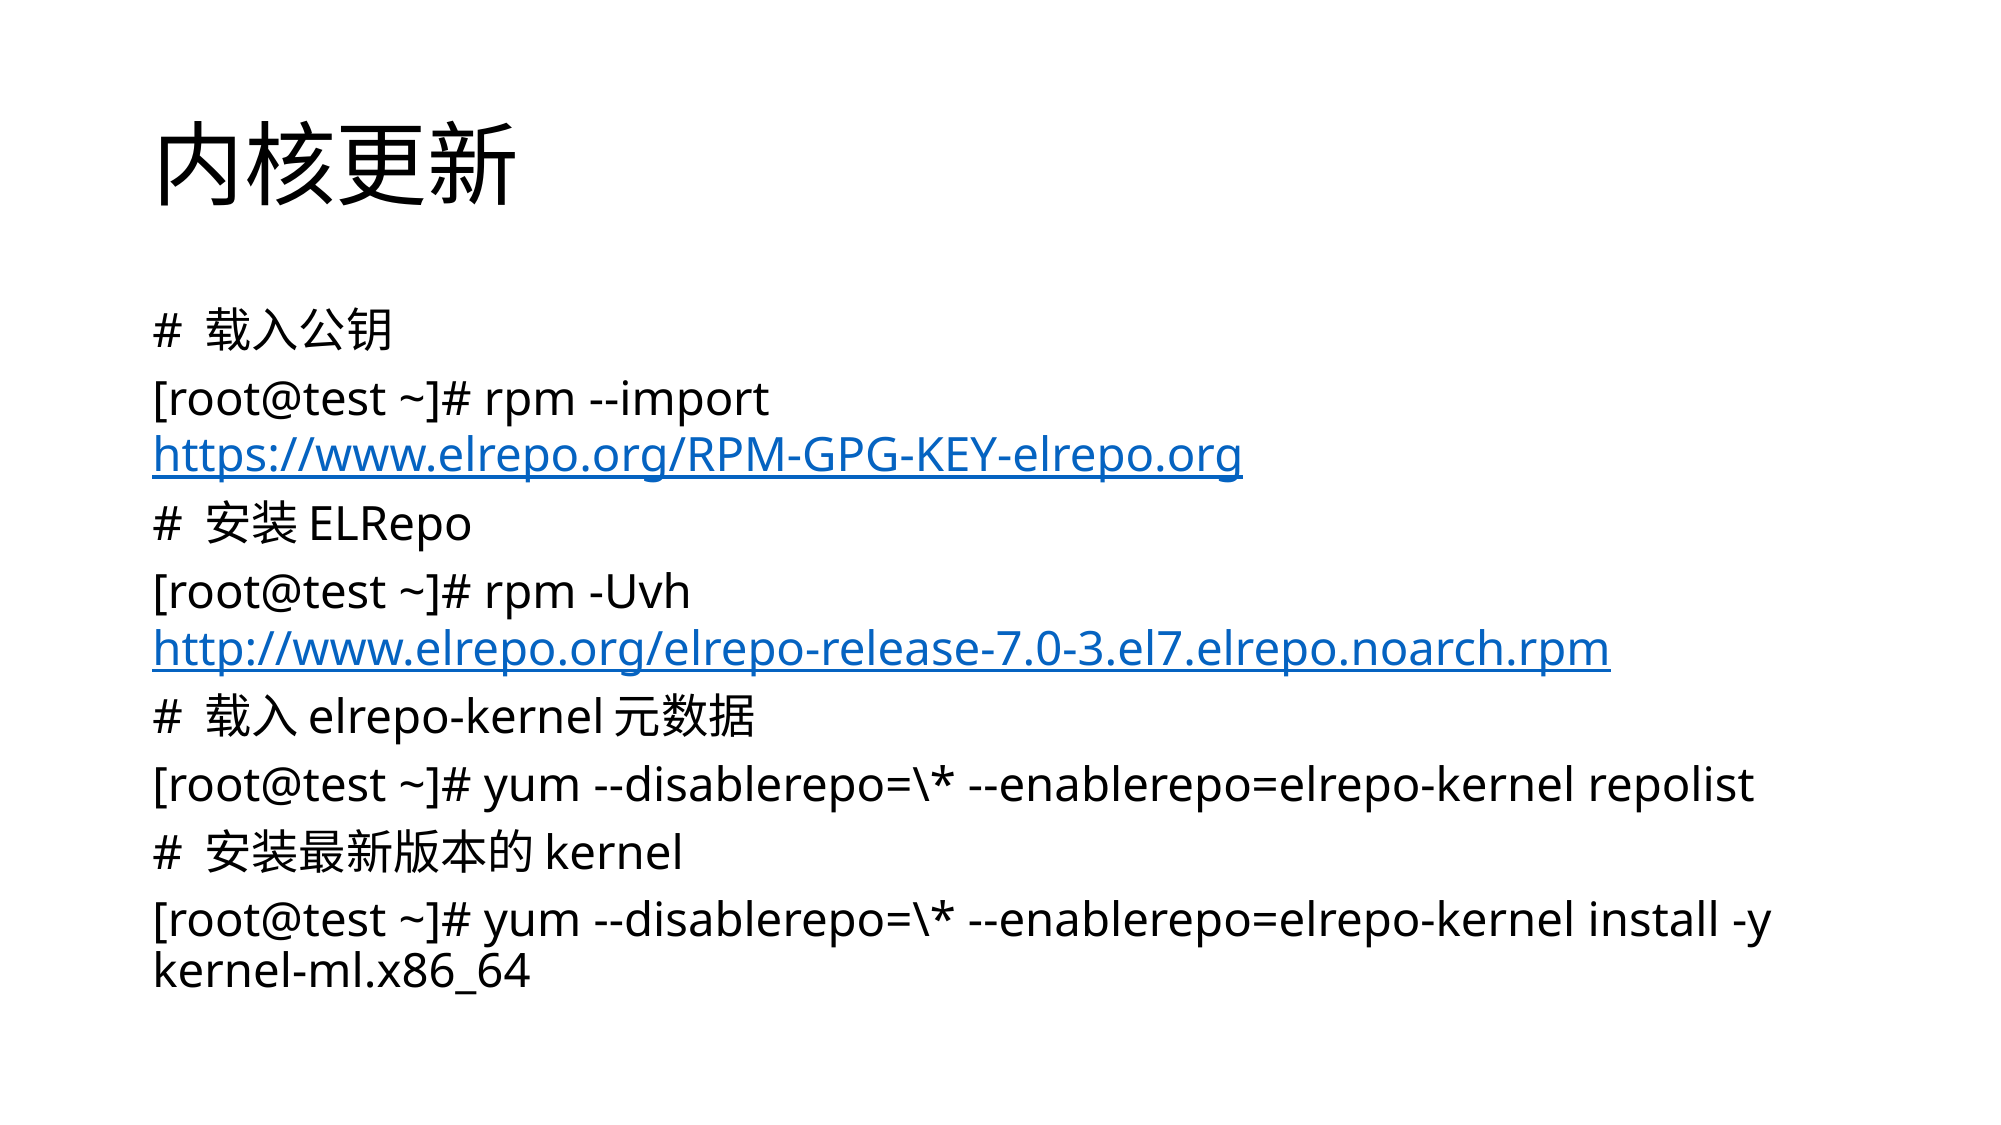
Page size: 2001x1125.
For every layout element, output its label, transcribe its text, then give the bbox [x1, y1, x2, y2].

list # 载入公钥 [root@test ~]# rpm --import https://www.elrepo.org/RPM-GPG-KEY-elrepo.org # 安装ELRepo [root@test ~]# rpm -Uvh http://www.elrepo.org/elrepo-release-7.0-3.el7.elrepo.noarch.rpm # 载入elrepo-kernel元数据 [root@test ~]# yum --disablerepo=\* --enablerepo=elrepo-kernel repolist # 安装最新版本的kernel [root@test ~]# yum --disablerepo=\* --enablerepo=elrepo-kernel install -y kernel-ml.x86_64 [137, 299, 1863, 1014]
title 内核更新 [137, 59, 1863, 278]
